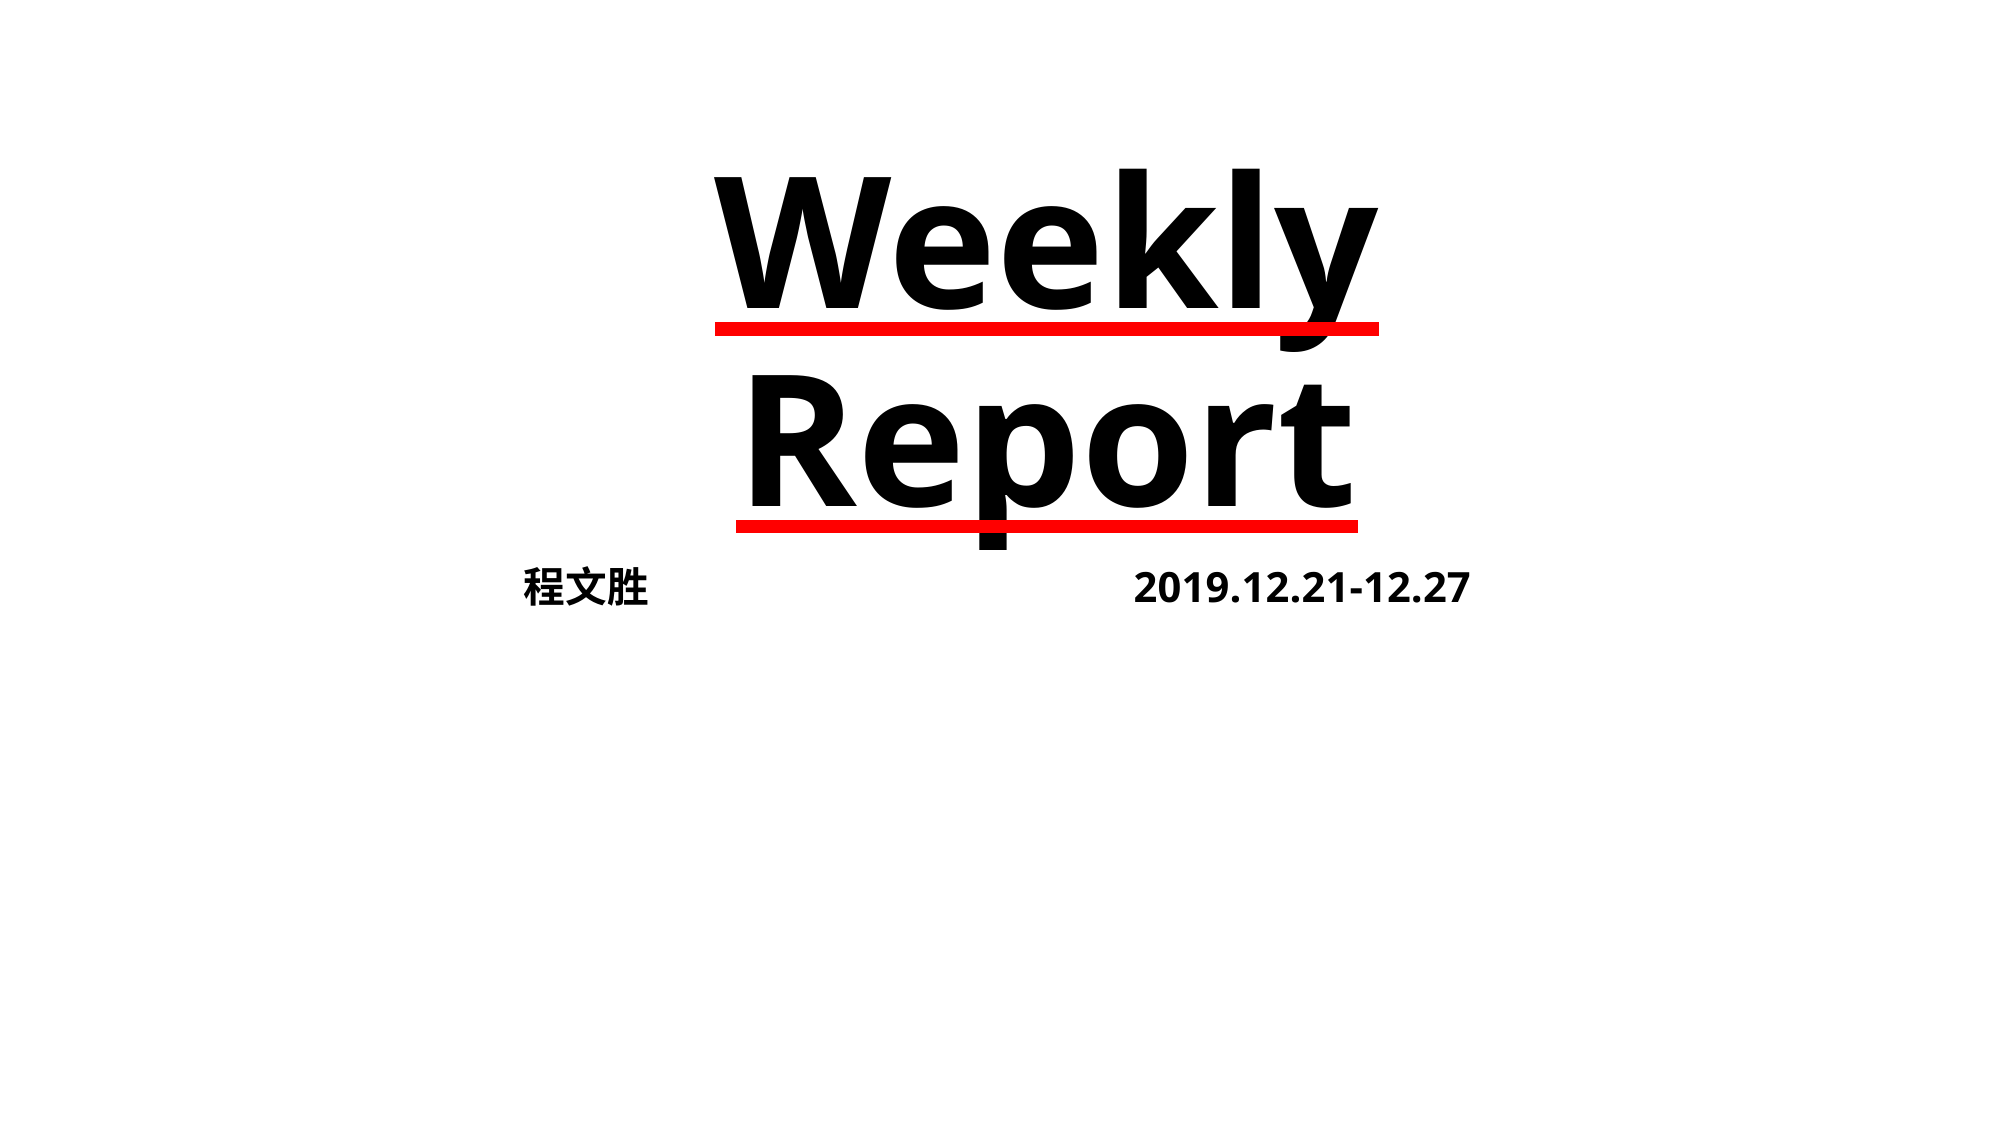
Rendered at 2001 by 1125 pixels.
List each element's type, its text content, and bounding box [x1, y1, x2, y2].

text_box 程文胜 2019.12.21-12.27 [508, 553, 1574, 619]
title Weekly Report [492, 401, 1602, 554]
